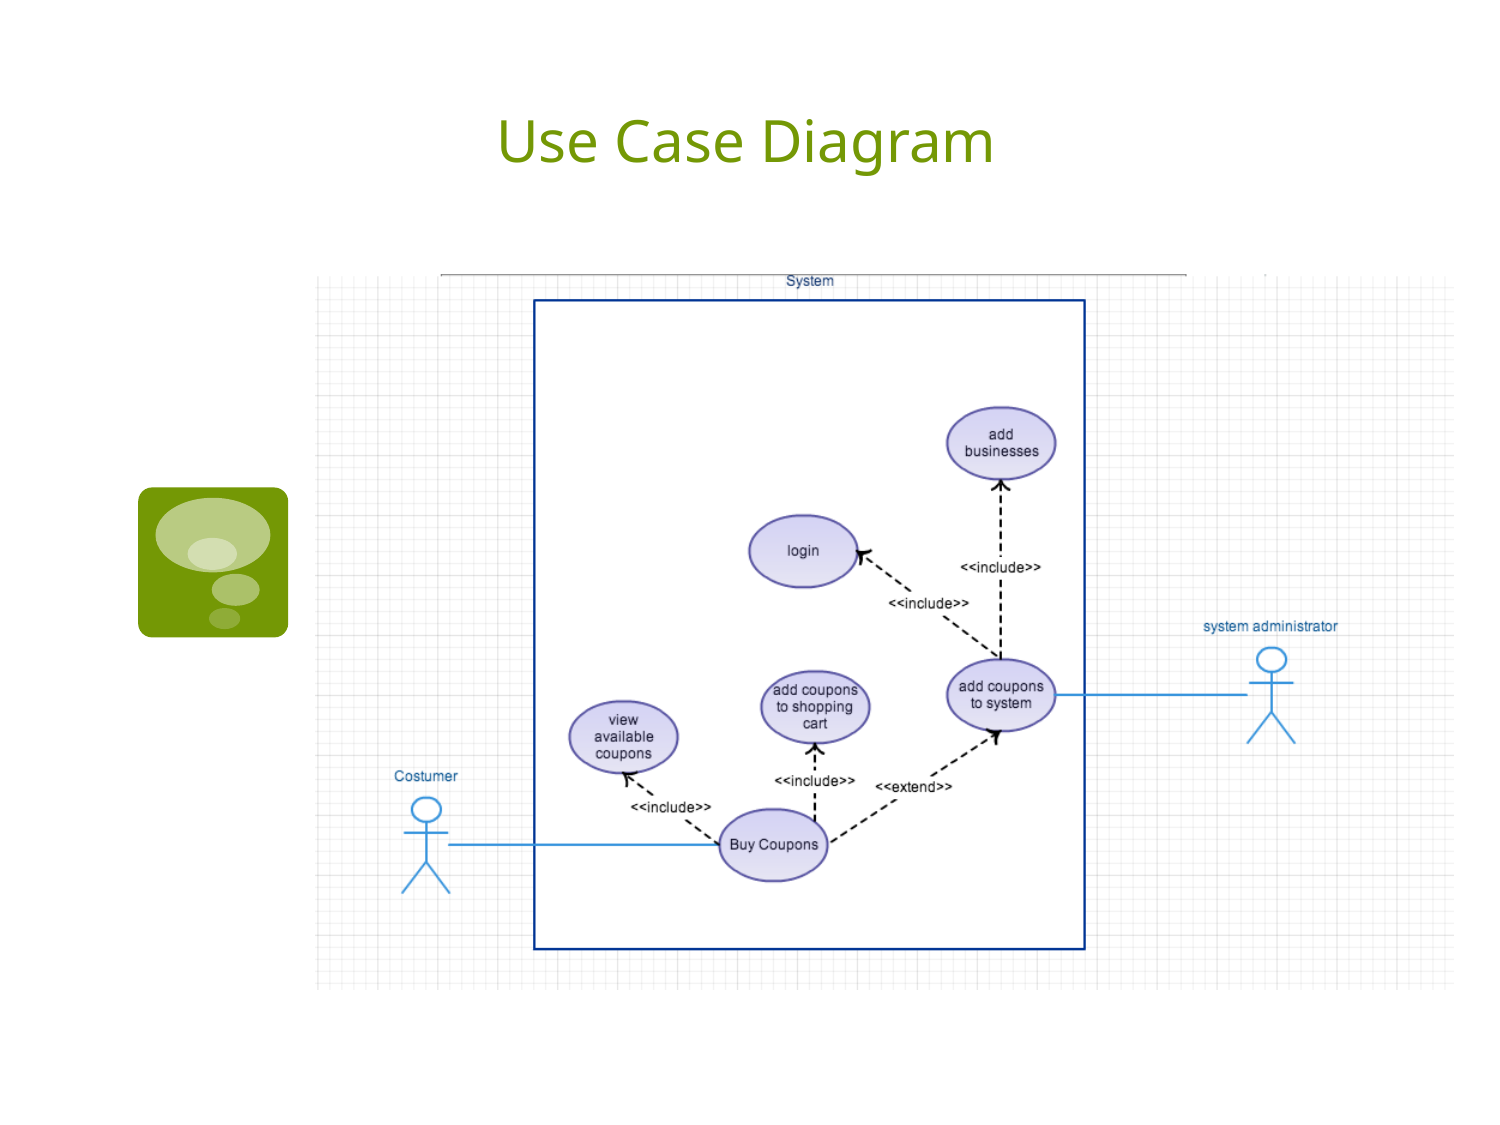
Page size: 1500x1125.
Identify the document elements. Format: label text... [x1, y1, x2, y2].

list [314, 216, 1454, 1049]
title Use Case Diagram [38, 106, 1454, 253]
